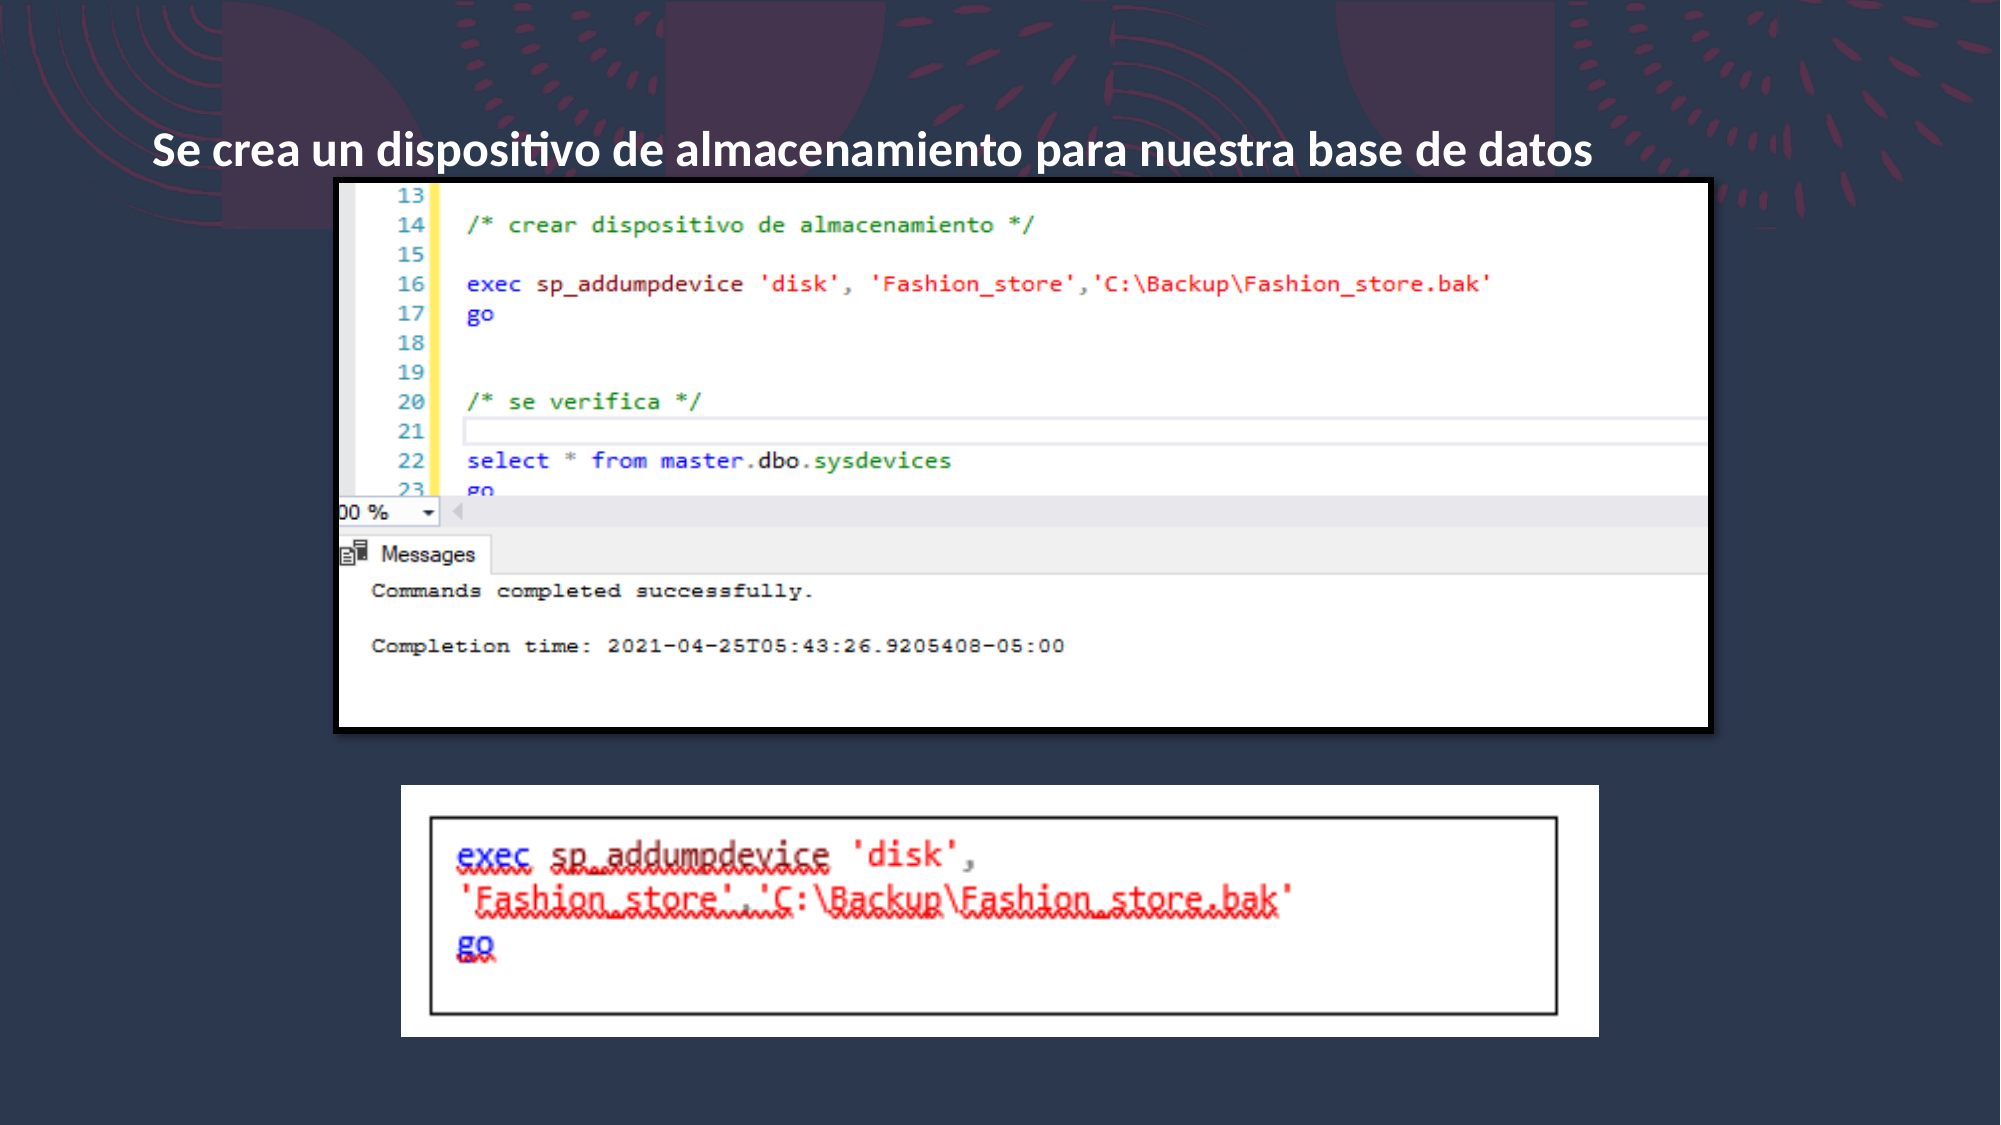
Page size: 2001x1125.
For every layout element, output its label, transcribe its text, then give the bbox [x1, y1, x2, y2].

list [338, 183, 1708, 728]
title Se crea un dispositivo de almacenamiento para nuestra base de datos [137, 60, 1863, 278]
picture [401, 785, 1599, 1037]
